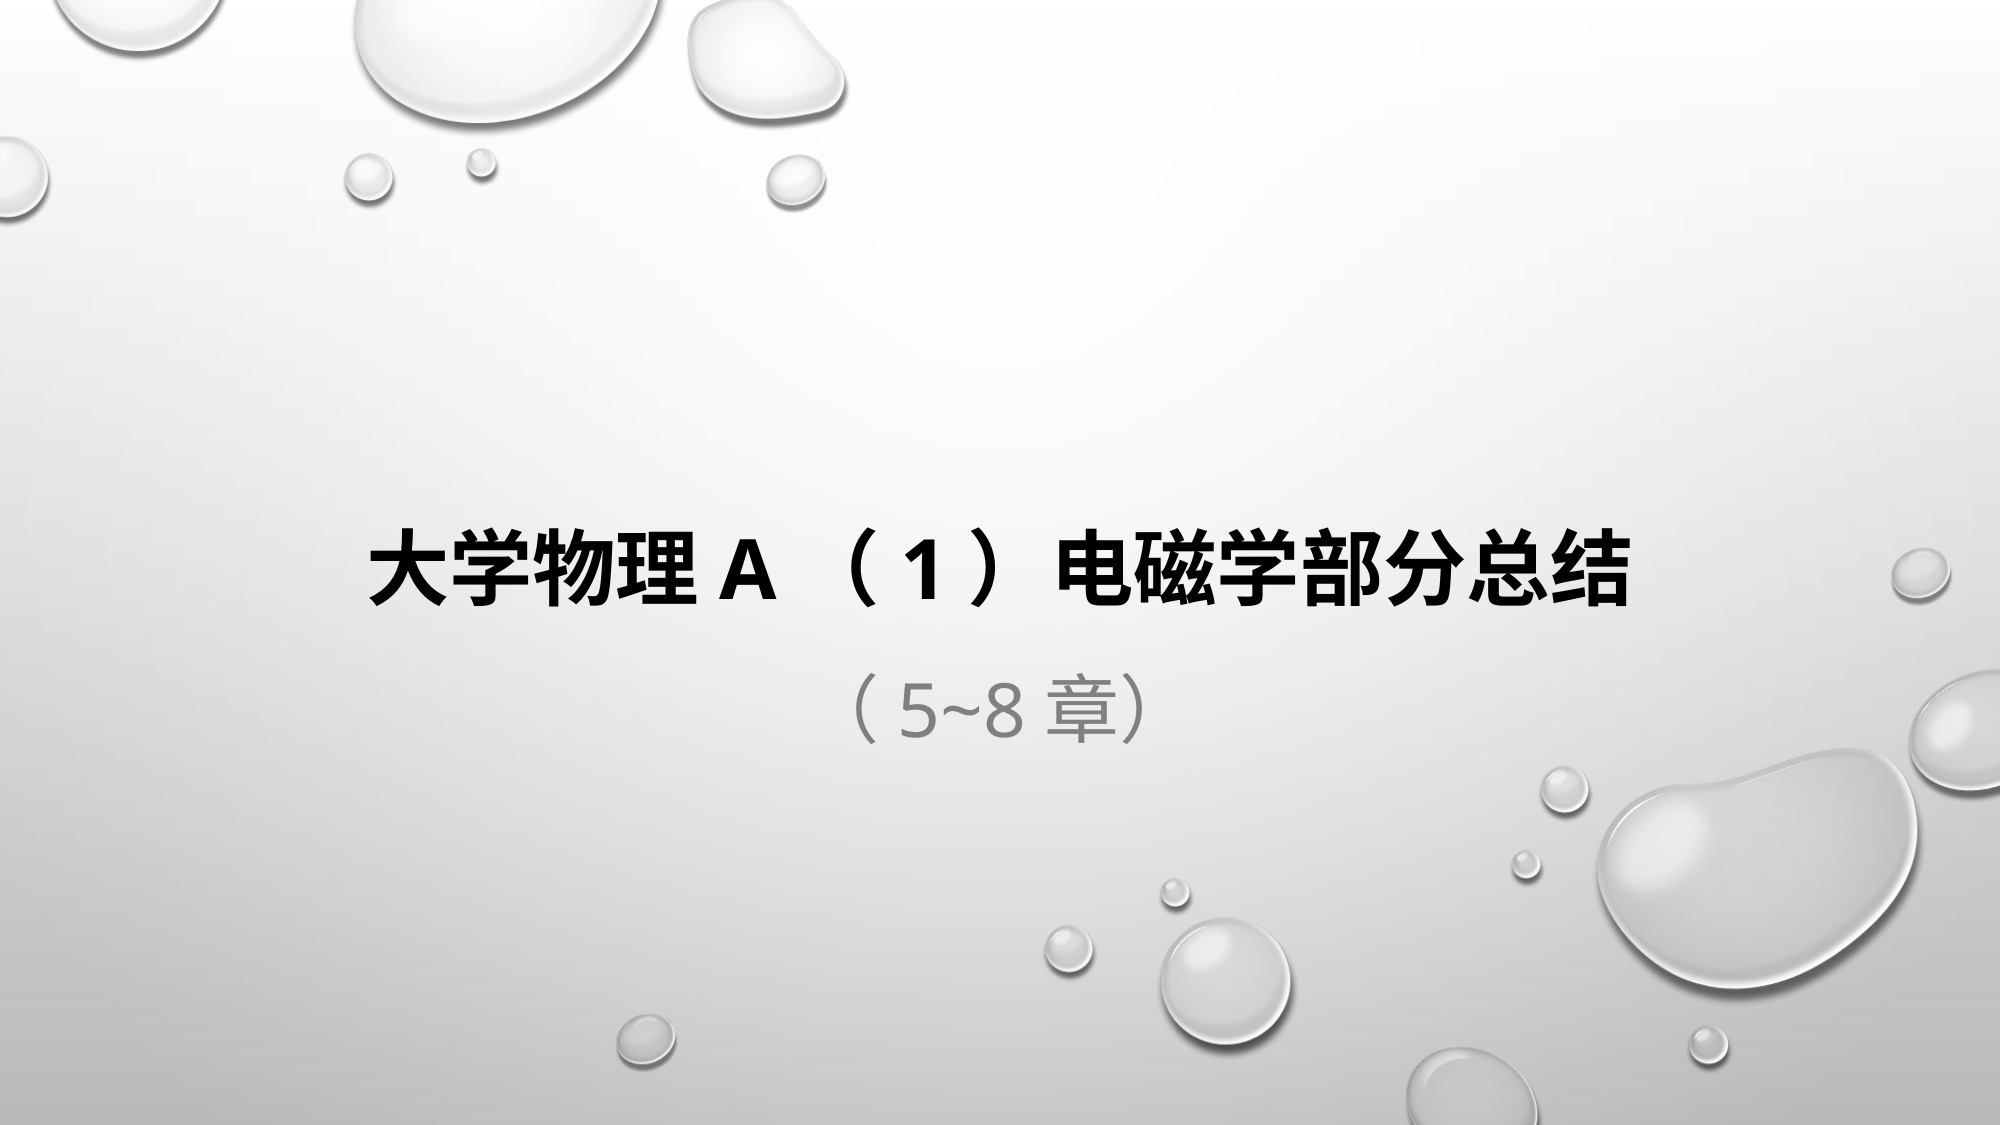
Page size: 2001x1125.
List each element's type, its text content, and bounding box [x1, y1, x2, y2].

subtitle （5~8章） [287, 637, 1713, 863]
picture [0, 0, 2000, 1125]
title 大学物理A（1）电磁学部分总结 [287, 213, 1713, 625]
